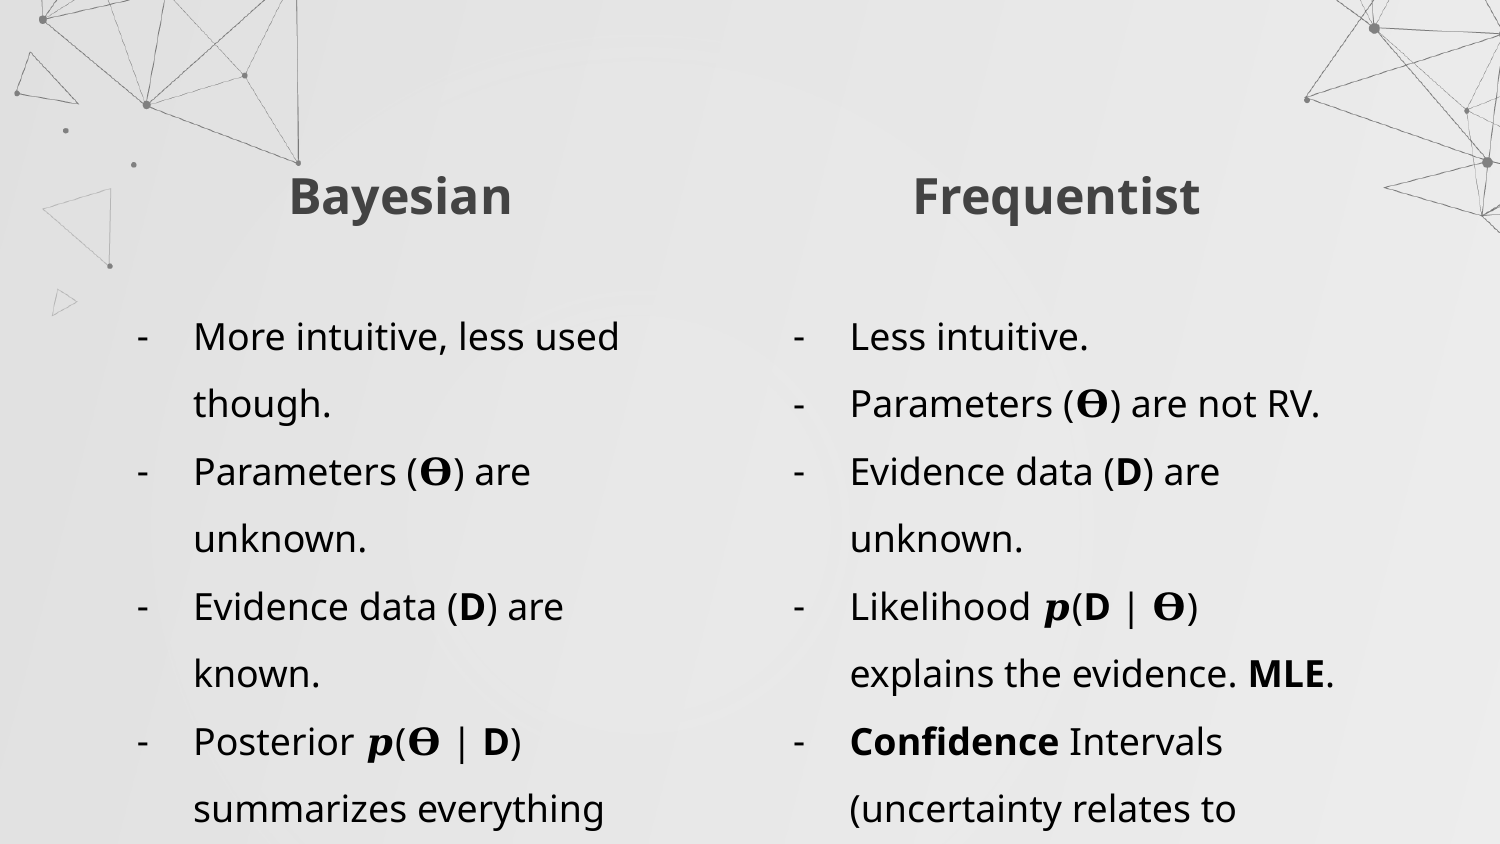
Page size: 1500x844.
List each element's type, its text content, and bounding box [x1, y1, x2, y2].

picture [0, 0, 1500, 844]
list More intuitive, less used though. Parameters (𝚹) are unknown. Evidence data (D) are known. Posterior 𝒑(𝚹 | D) summarizes everything about 𝚹. MAP. Credible Intervals (uncertainty relates to 𝚹). [103, 279, 698, 787]
title Bayesian [103, 149, 698, 279]
list Less intuitive. Parameters (𝚹) are not RV. Evidence data (D) are unknown. Likelihood 𝒑(D | 𝚹) explains the evidence. MLE. Confidence Intervals (uncertainty relates to interval itself). [759, 279, 1355, 787]
title Frequentist [759, 149, 1355, 279]
